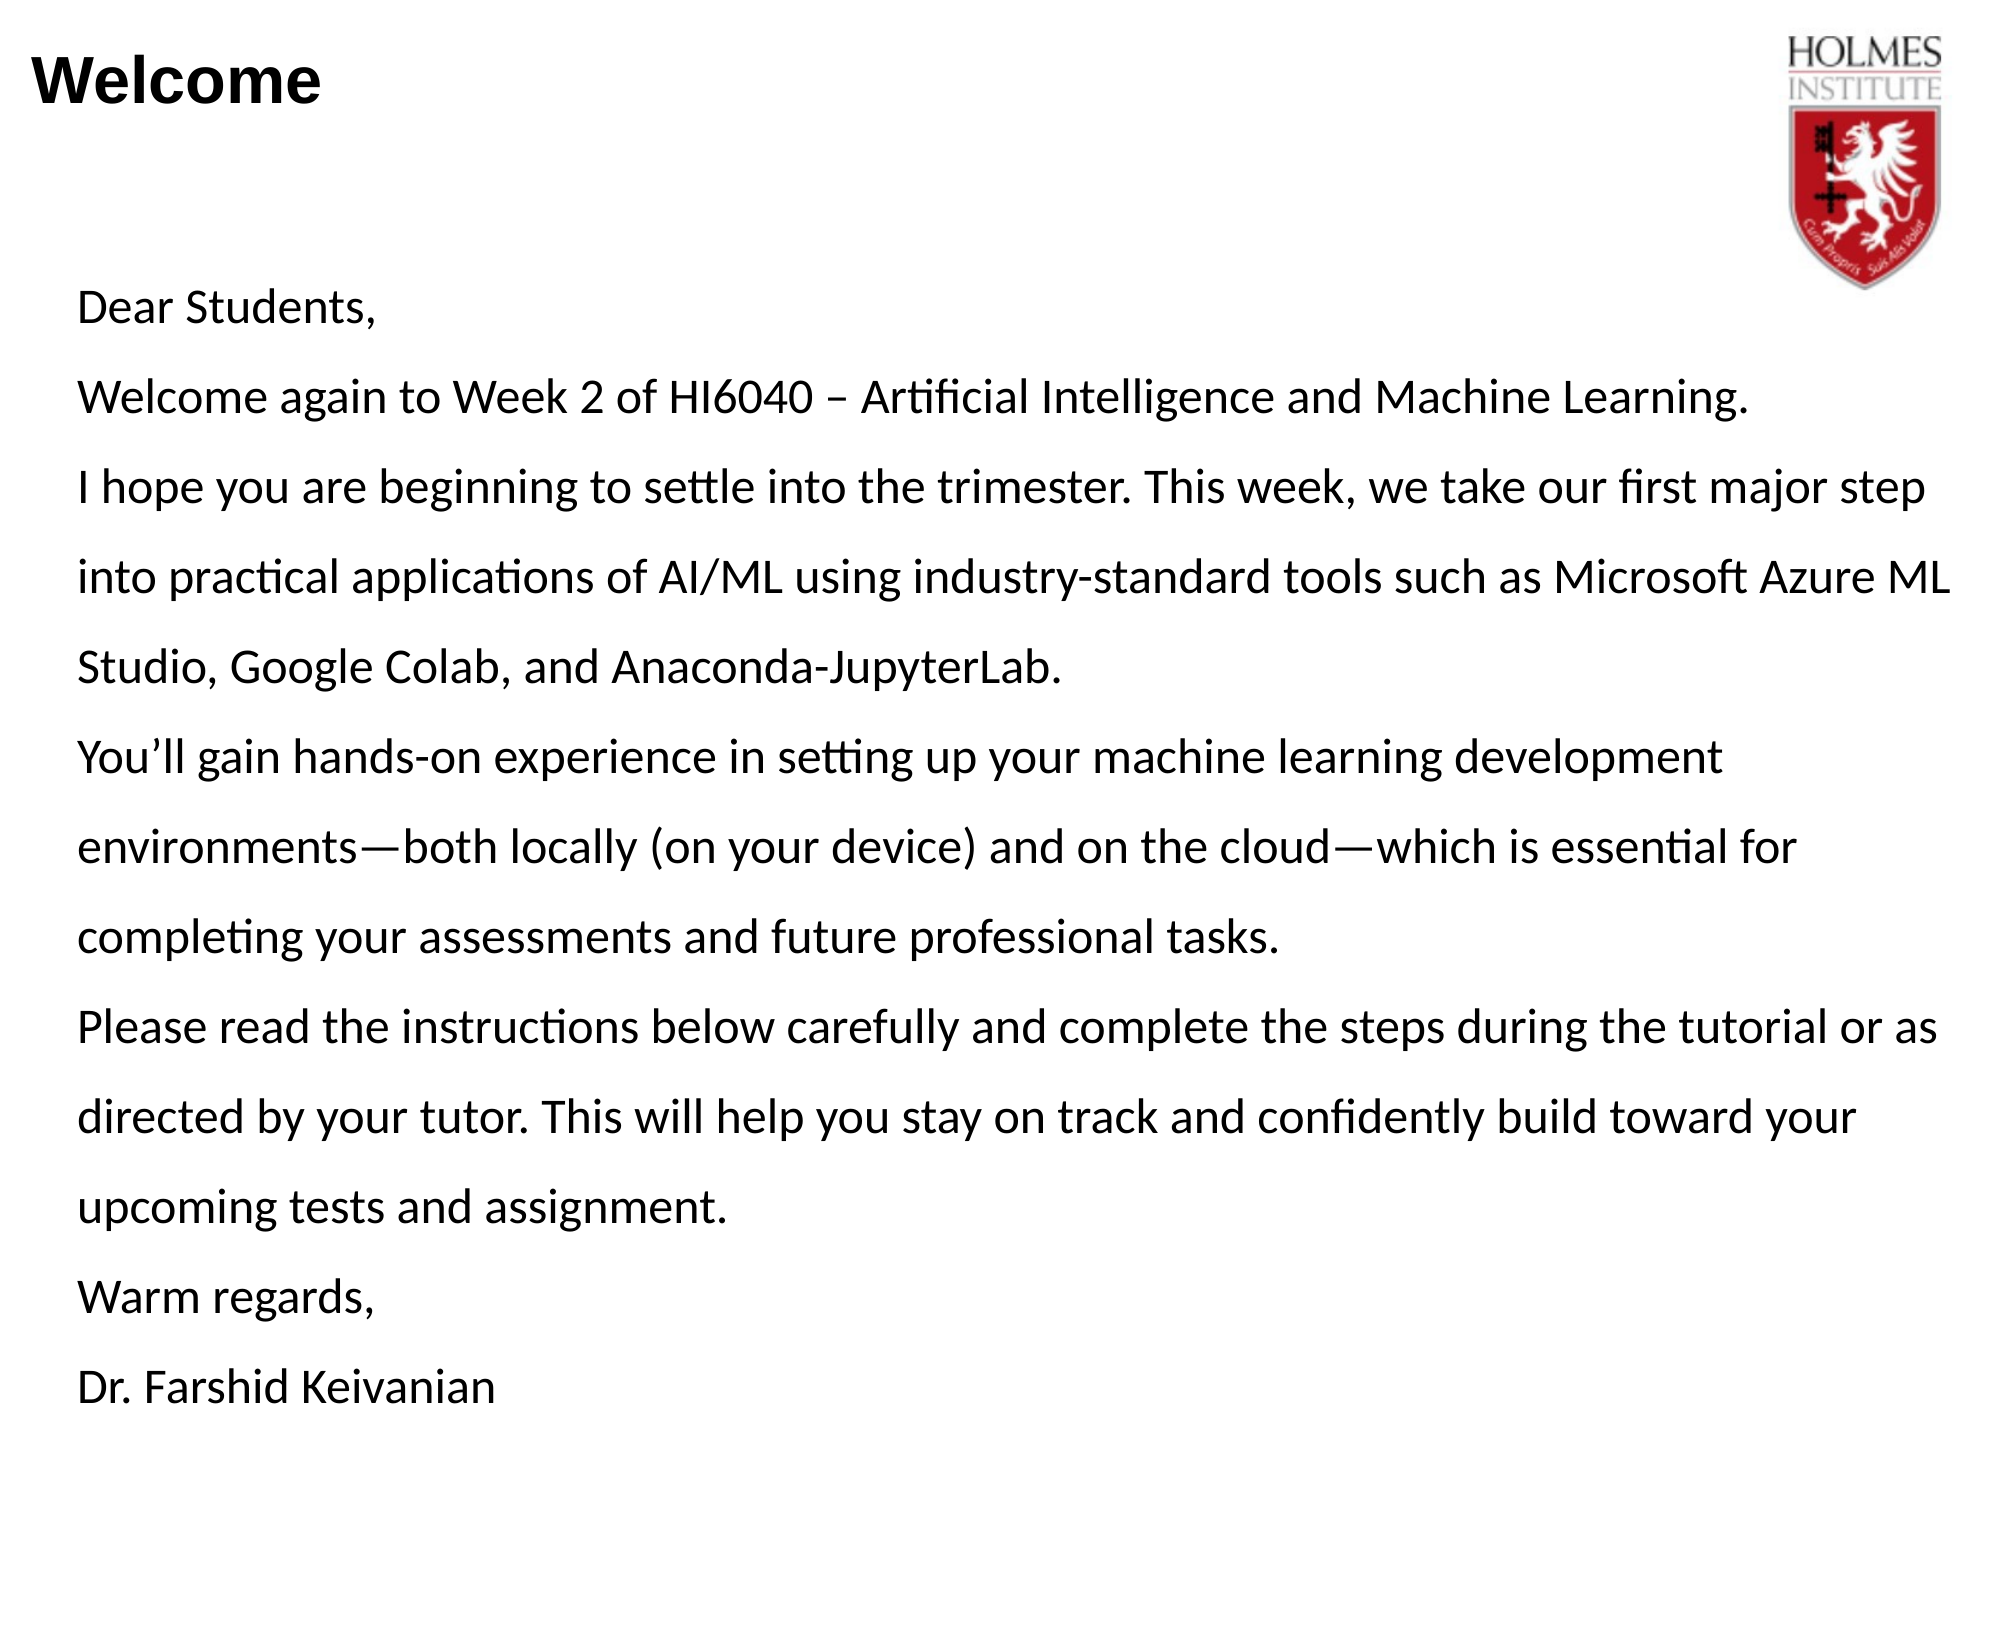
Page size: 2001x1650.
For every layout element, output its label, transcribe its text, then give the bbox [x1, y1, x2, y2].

text_box Dear Students, Welcome again to Week 2 of HI6040 – Artificial Intelligence and Machine Learning. I hope you are beginning to settle into the trimester. This week, we take our first major step into practical applications of AI/ML using industry-standard tools such as Microsoft Azure ML Studio, Google Colab, and Anaconda-JupyterLab. You’ll gain hands-on experience in setting up your machine learning development environments—both locally (on your device) and on the cloud—which is essential for completing your assessments and future professional tasks. Please read the instructions below carefully and complete the steps during the tutorial or as directed by your tutor. This will help you stay on track and confidently build toward your upcoming tests and assignment. Warm regards, Dr. Farshid Keivanian [62, 236, 2000, 1422]
text_box Welcome [31, 35, 1677, 117]
picture [1682, 0, 2000, 313]
